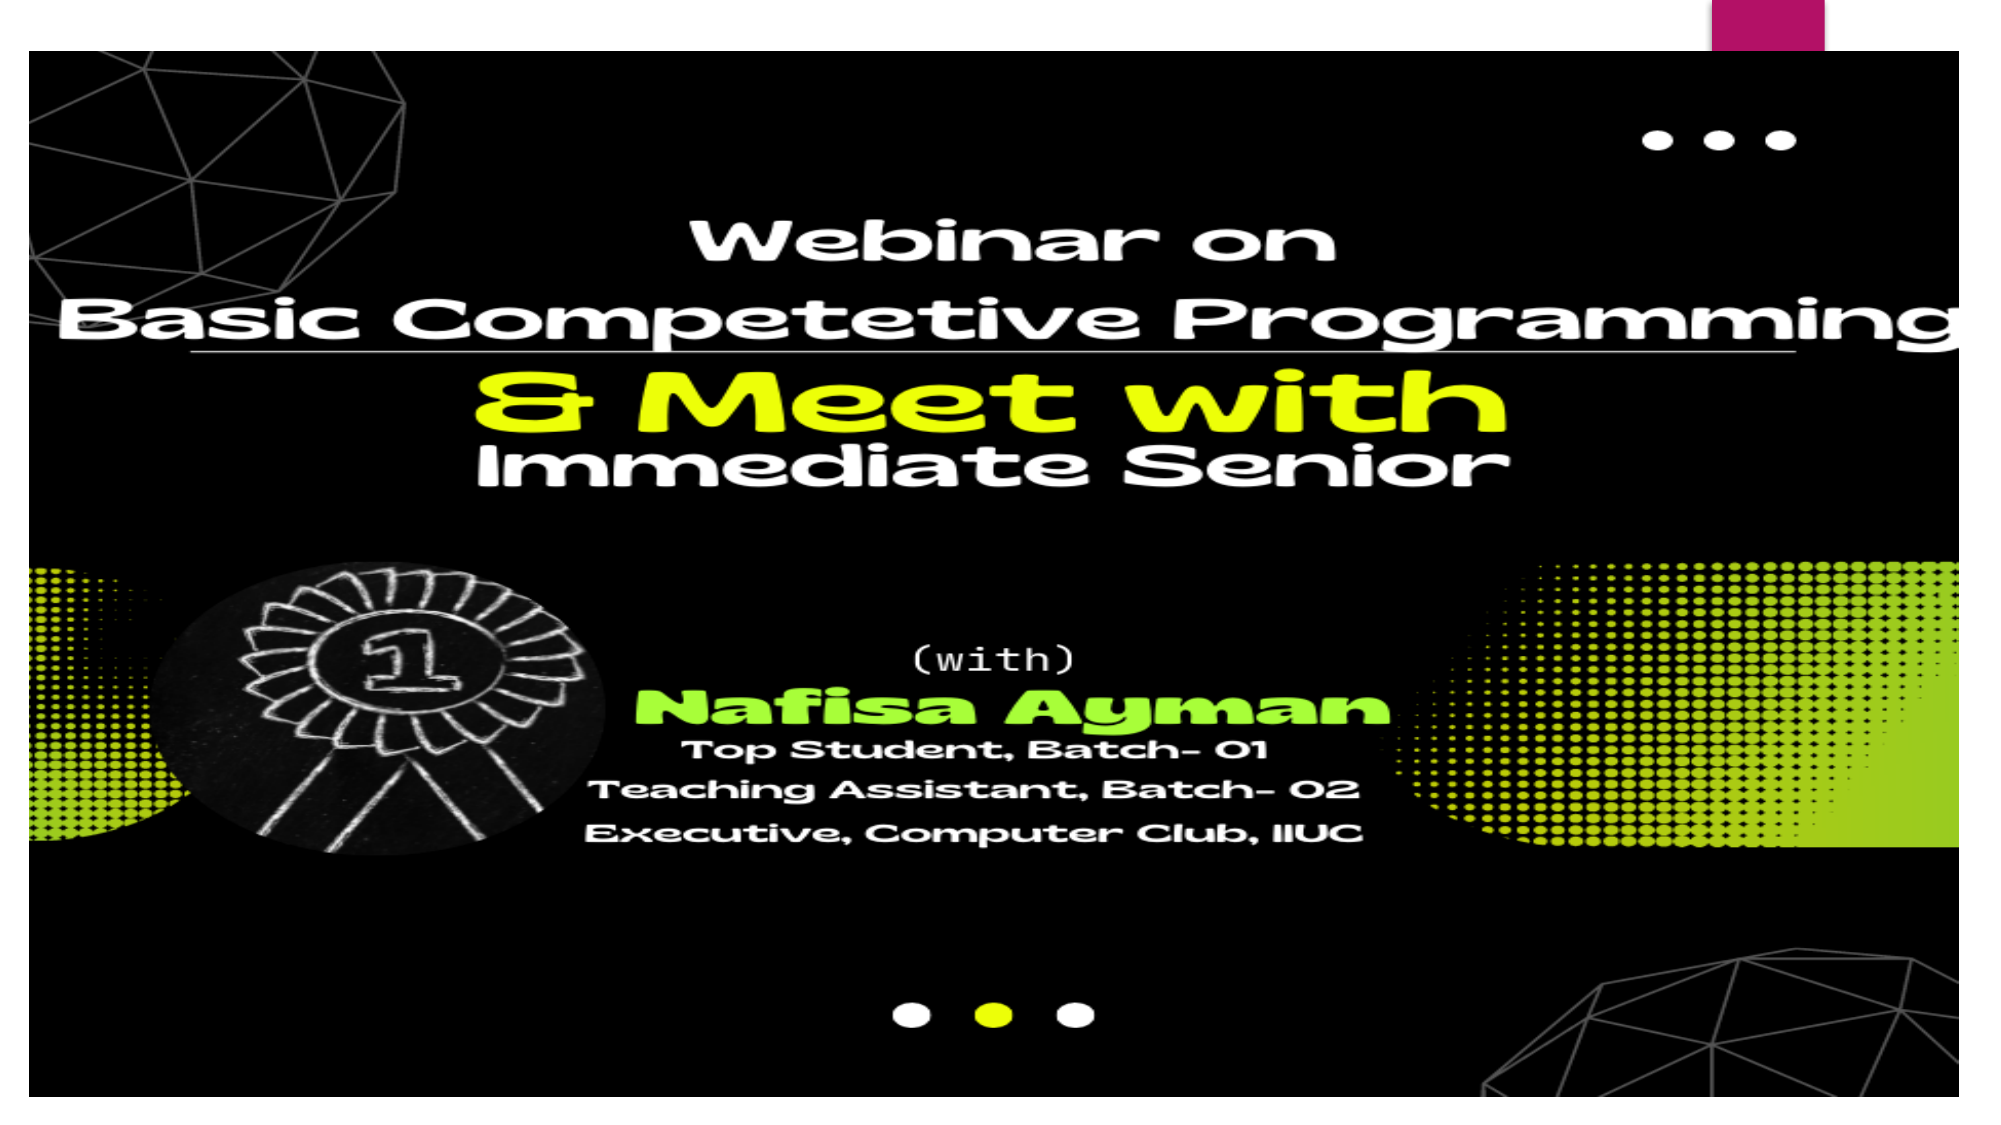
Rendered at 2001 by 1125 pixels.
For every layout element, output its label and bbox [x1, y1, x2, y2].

list [28, 51, 1960, 1098]
